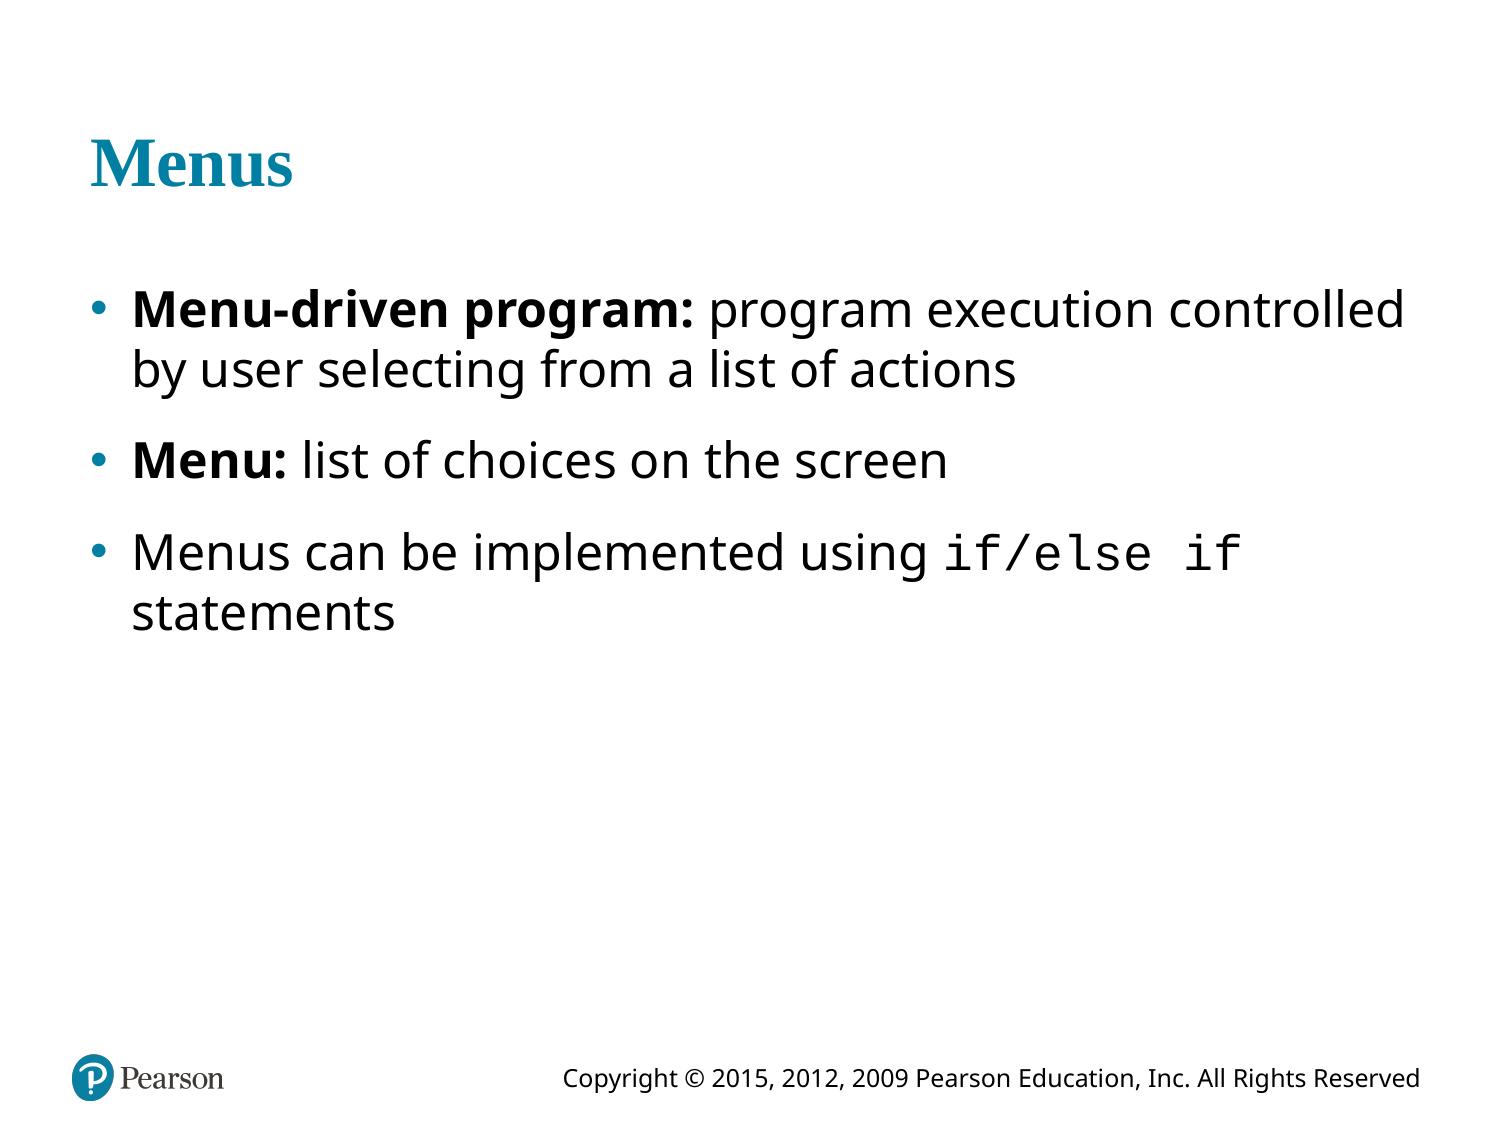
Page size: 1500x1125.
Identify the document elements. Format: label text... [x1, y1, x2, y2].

title Menus [75, 0, 1425, 216]
list Menu-driven program: program execution controlled by user selecting from a list of actions Menu: list of choices on the screen Menus can be implemented using if/else if statements [75, 262, 1425, 931]
picture [98, 1054, 224, 1101]
picture [80, 1063, 106, 1088]
picture [72, 1054, 88, 1070]
picture [72, 1087, 83, 1101]
